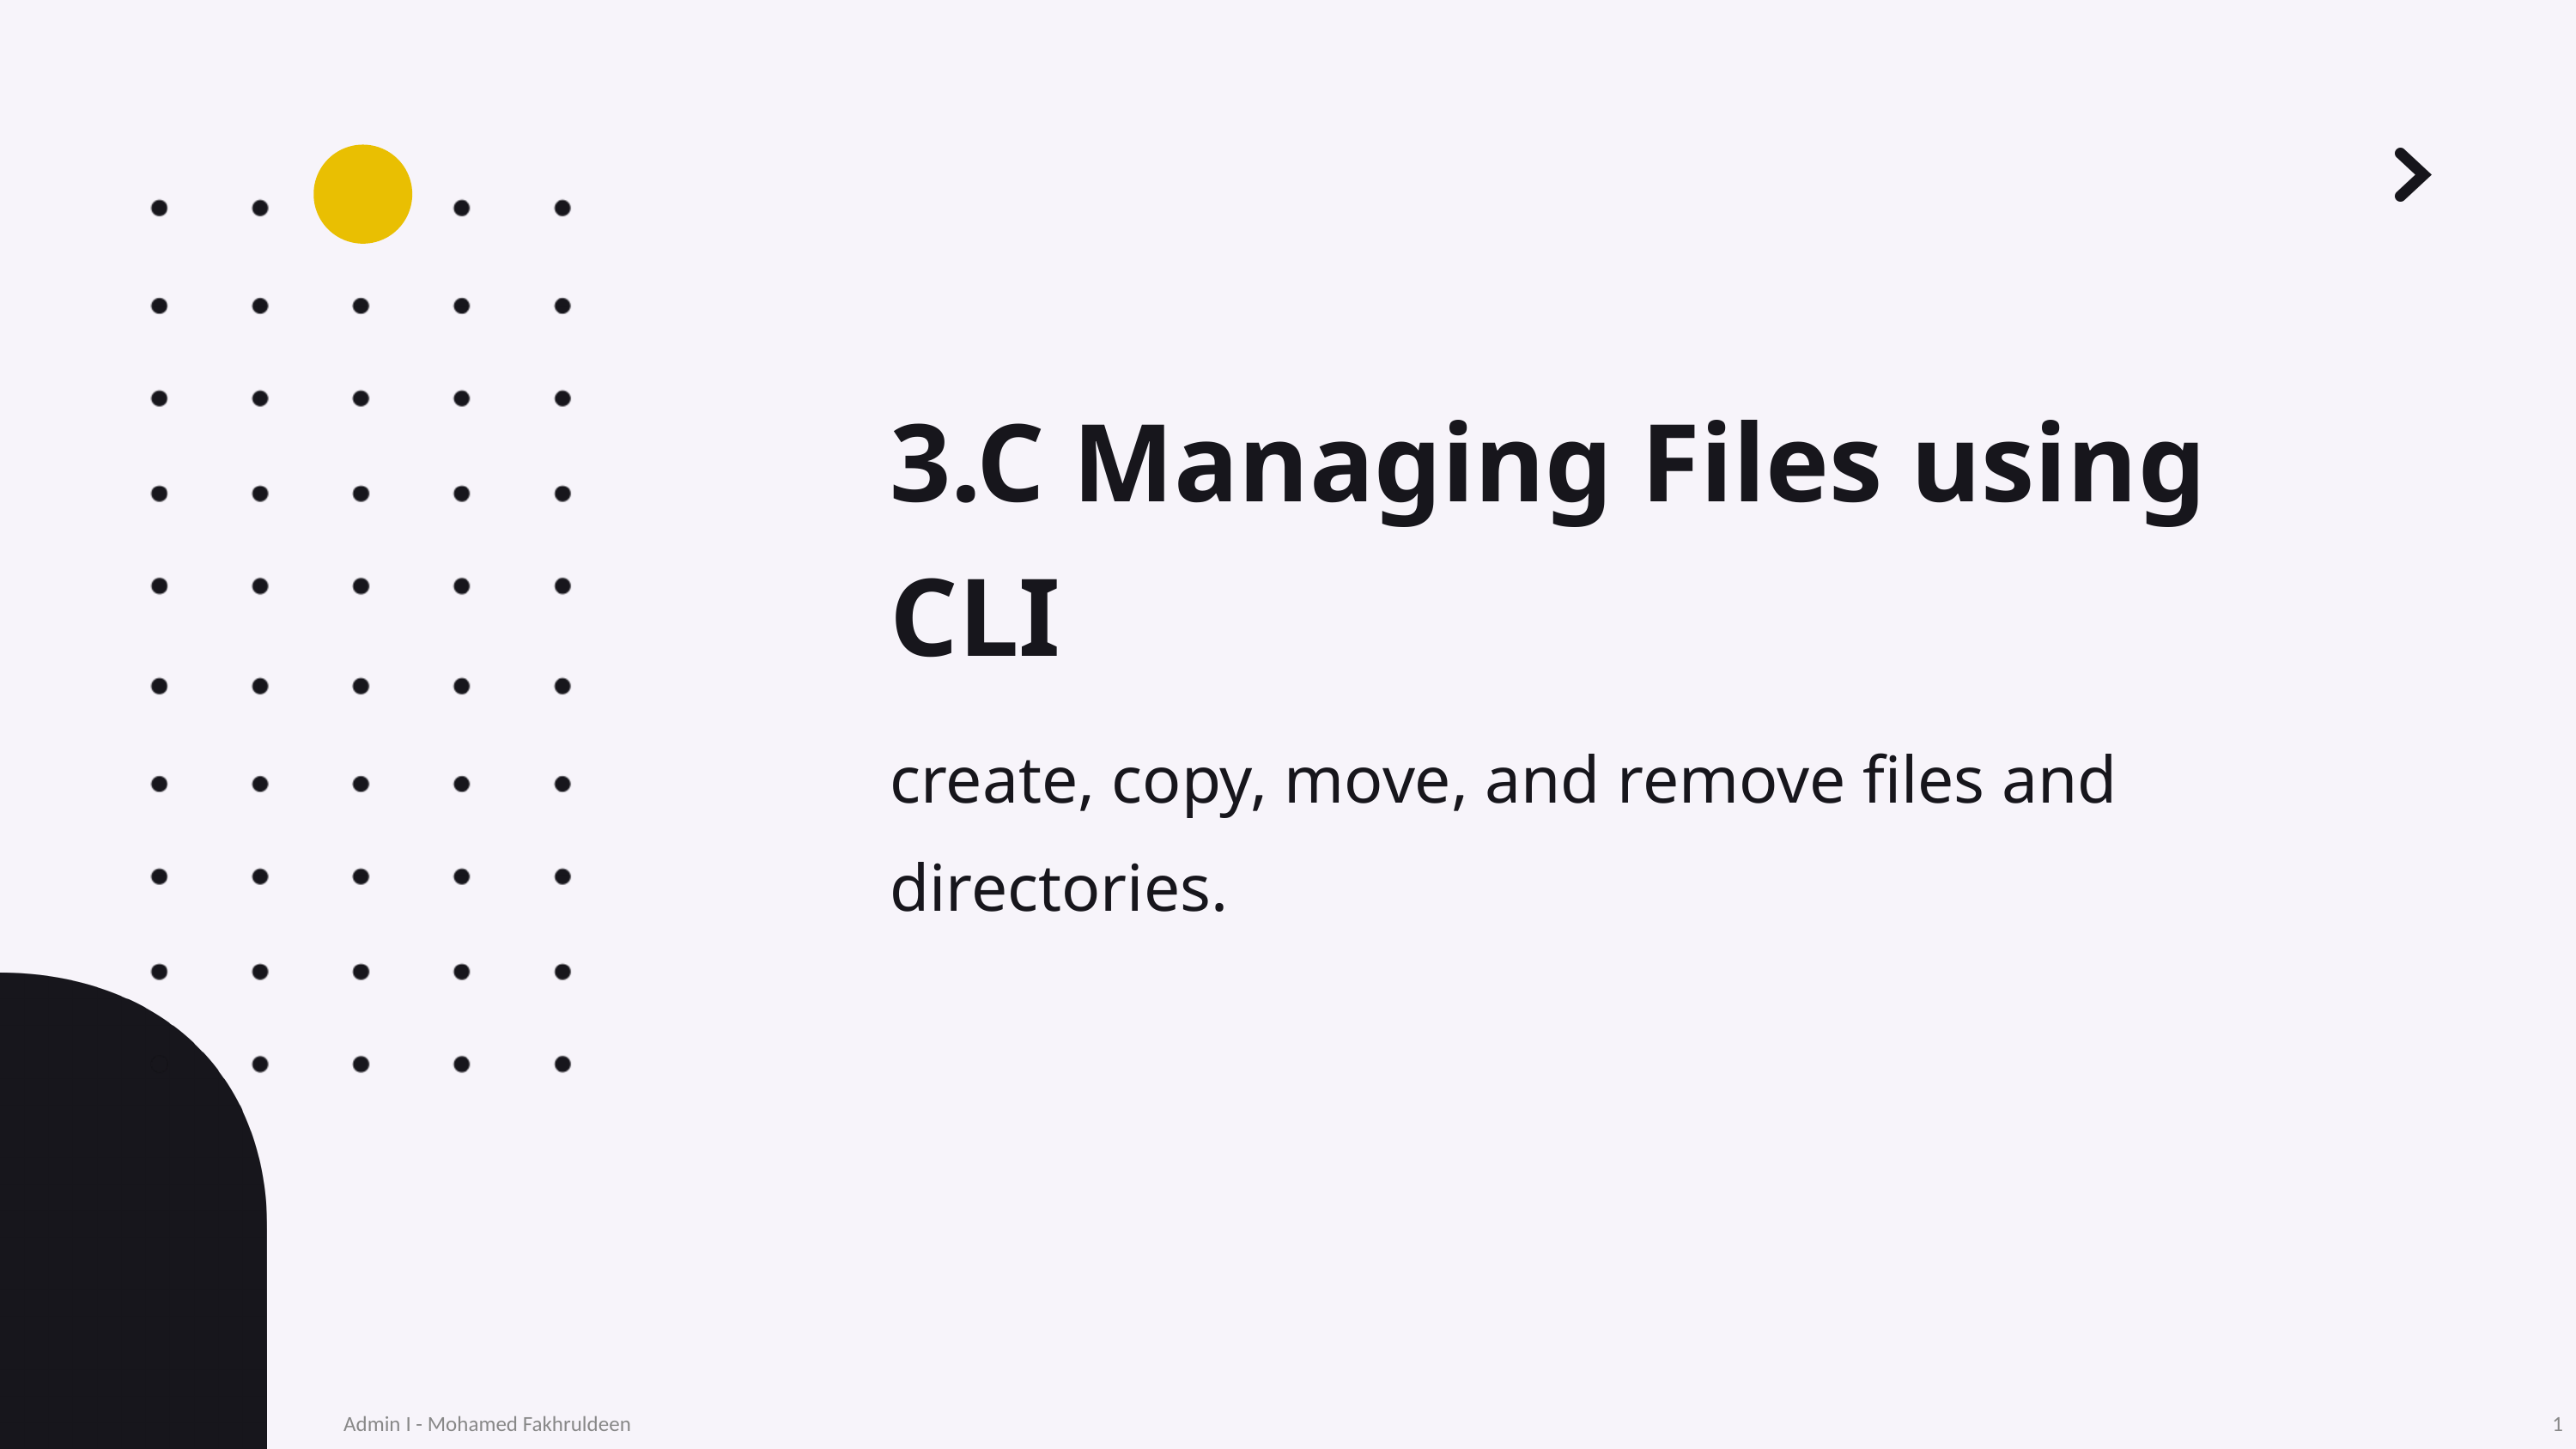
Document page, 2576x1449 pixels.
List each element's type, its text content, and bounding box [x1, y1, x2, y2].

slide_number 1 [2275, 1397, 2576, 1449]
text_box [890, 368, 2236, 927]
picture [144, 193, 581, 600]
picture [0, 671, 581, 1449]
text_box [313, 144, 413, 192]
footer Admin I - Mohamed Fakhruldeen [283, 1397, 692, 1449]
picture [2394, 148, 2432, 202]
